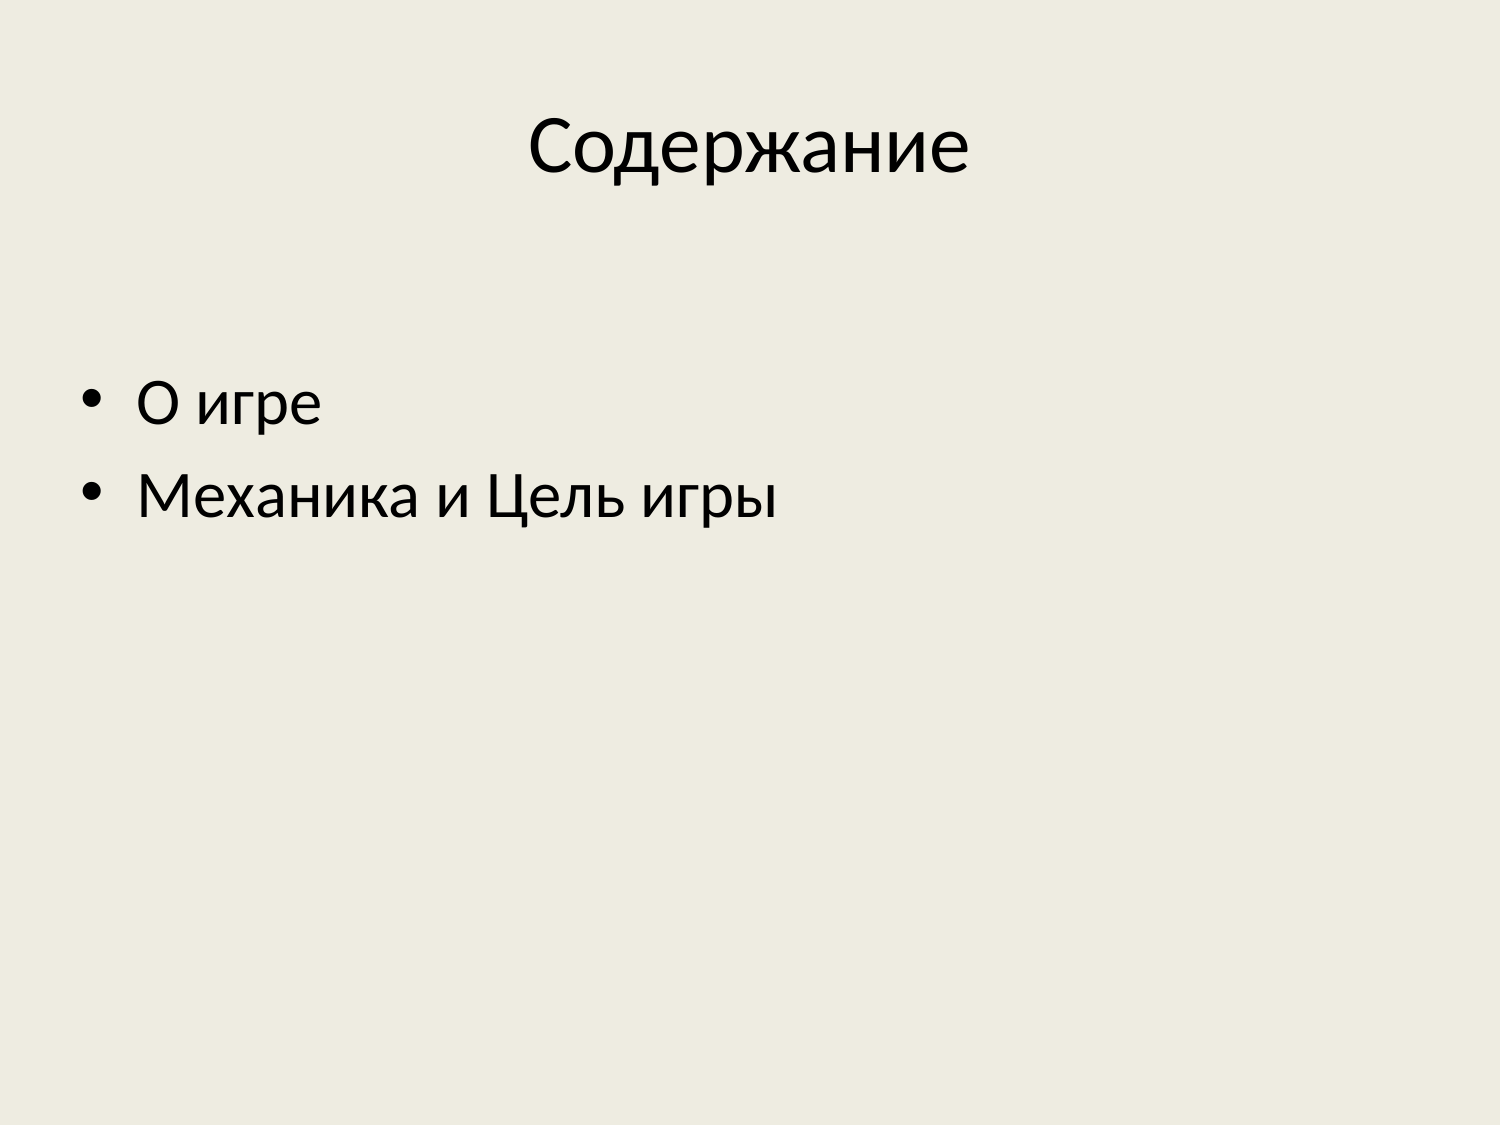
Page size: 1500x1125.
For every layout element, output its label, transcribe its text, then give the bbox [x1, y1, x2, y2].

list О игре Механика и Цель игры [64, 349, 1415, 1093]
title Содержание [75, 45, 1425, 233]
